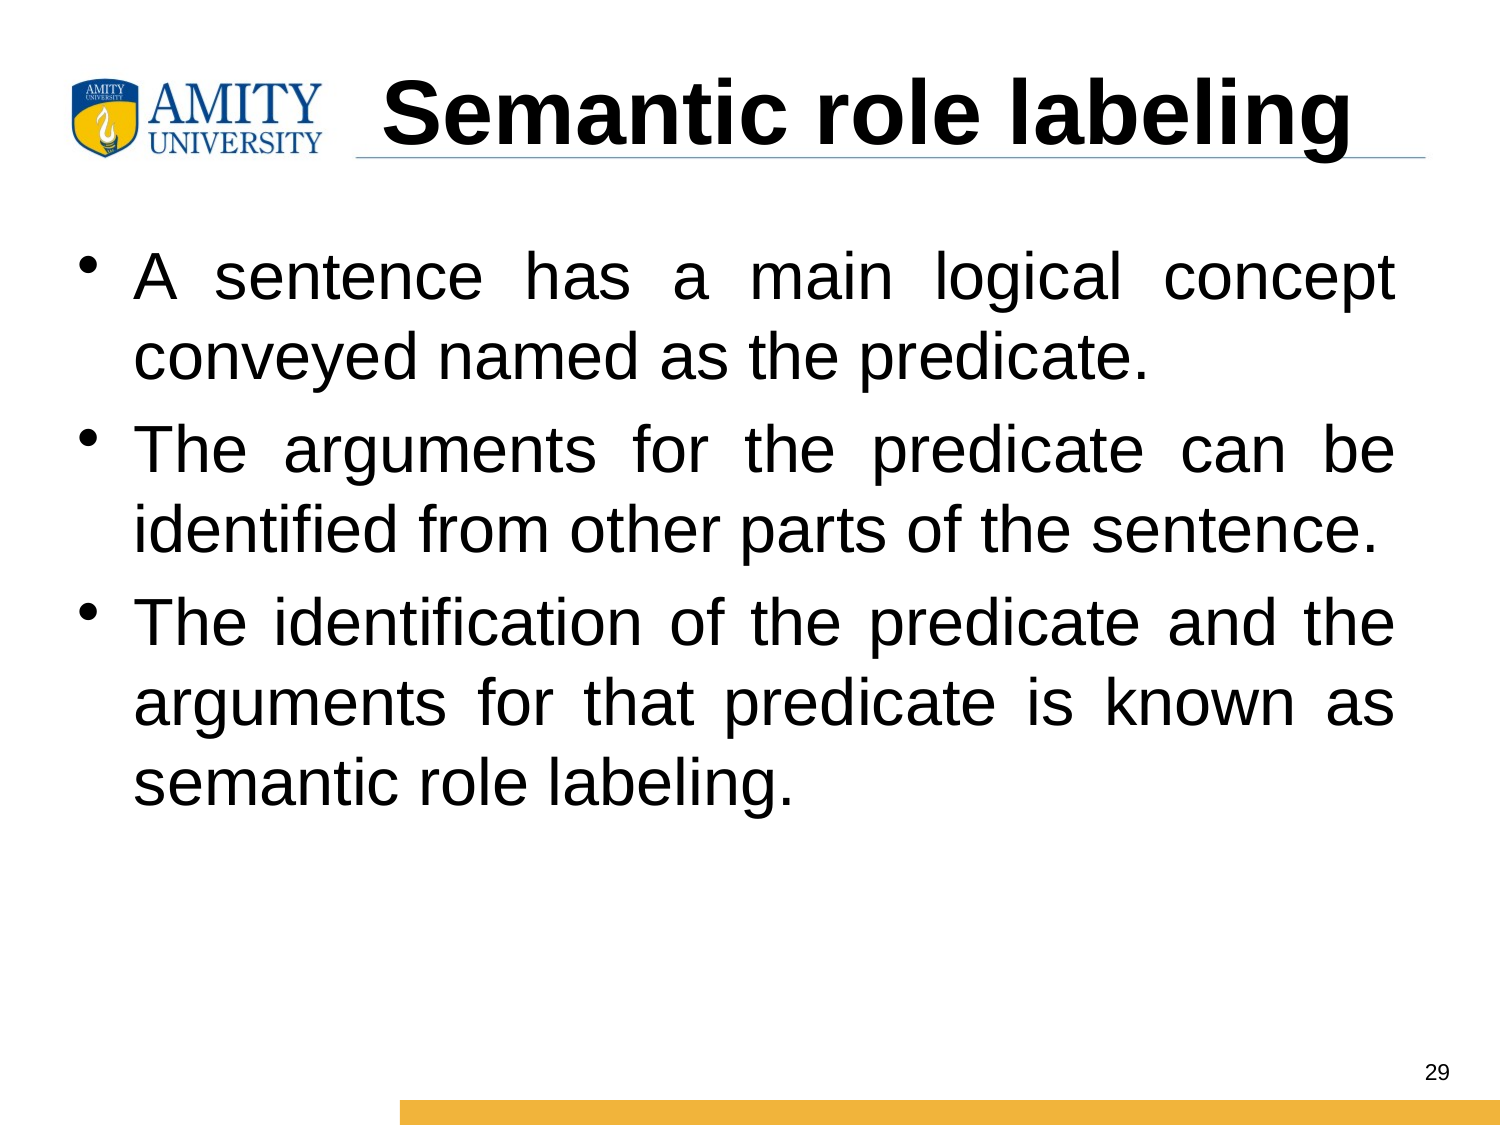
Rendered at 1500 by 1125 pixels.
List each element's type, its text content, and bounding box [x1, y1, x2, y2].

picture [0, 0, 1500, 188]
title Semantic role labeling [312, 45, 1425, 233]
slide_number 29 [1115, 1049, 1466, 1125]
list A sentence has a main logical concept conveyed named as the predicate. The arguments for the predicate can be identified from other parts of the sentence. The identification of the predicate and the arguments for that predicate is known as semantic role labeling. [62, 224, 1413, 968]
